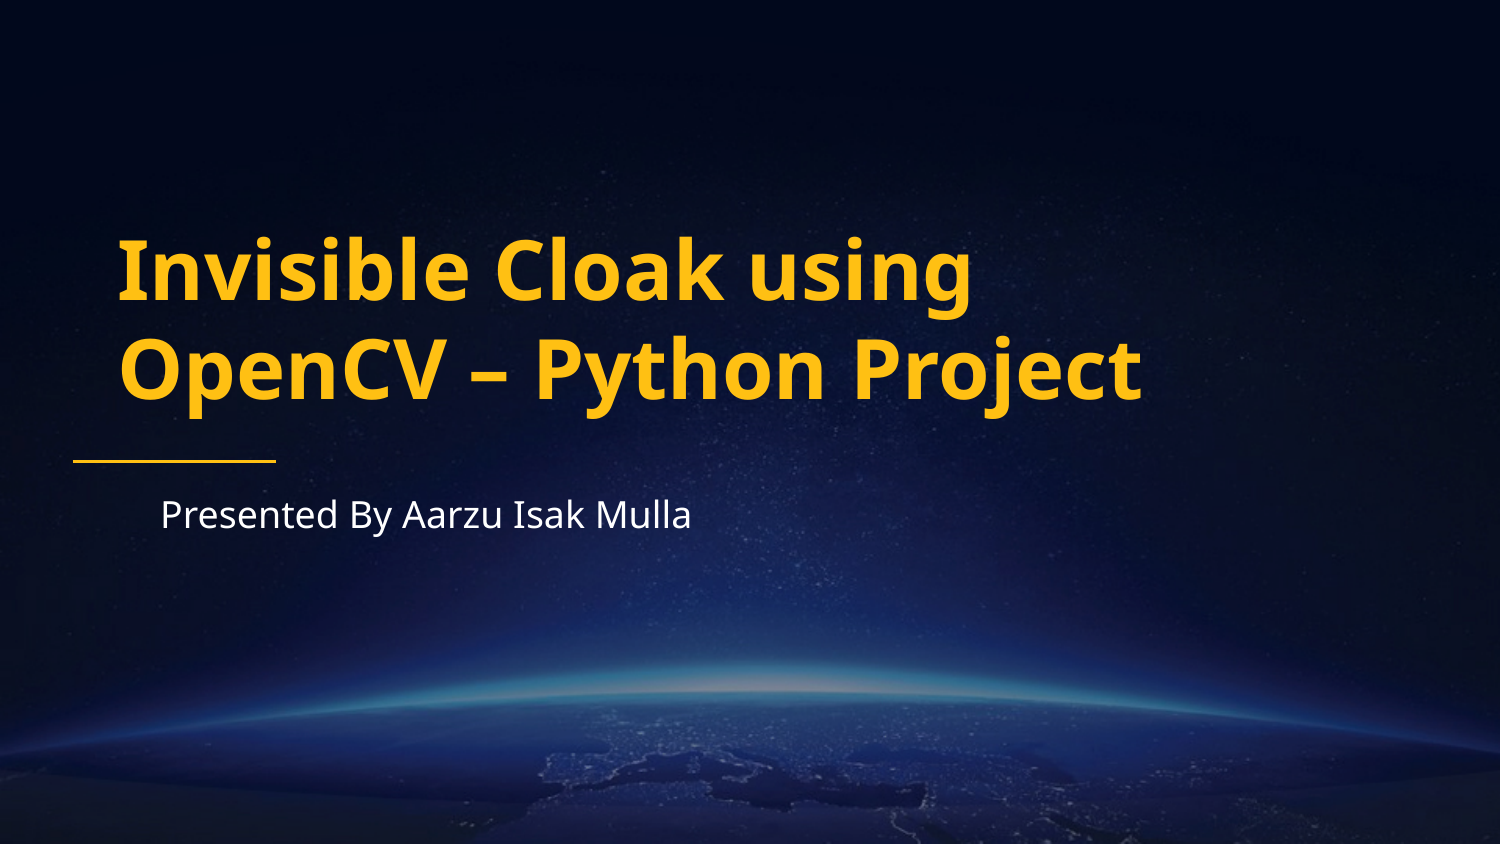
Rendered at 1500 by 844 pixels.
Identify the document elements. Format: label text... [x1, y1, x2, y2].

title Invisible Cloak using OpenCV – Python Project [102, 205, 1329, 425]
subtitle Presented By Aarzu Isak Mulla [137, 476, 1364, 539]
picture [0, 0, 1500, 844]
